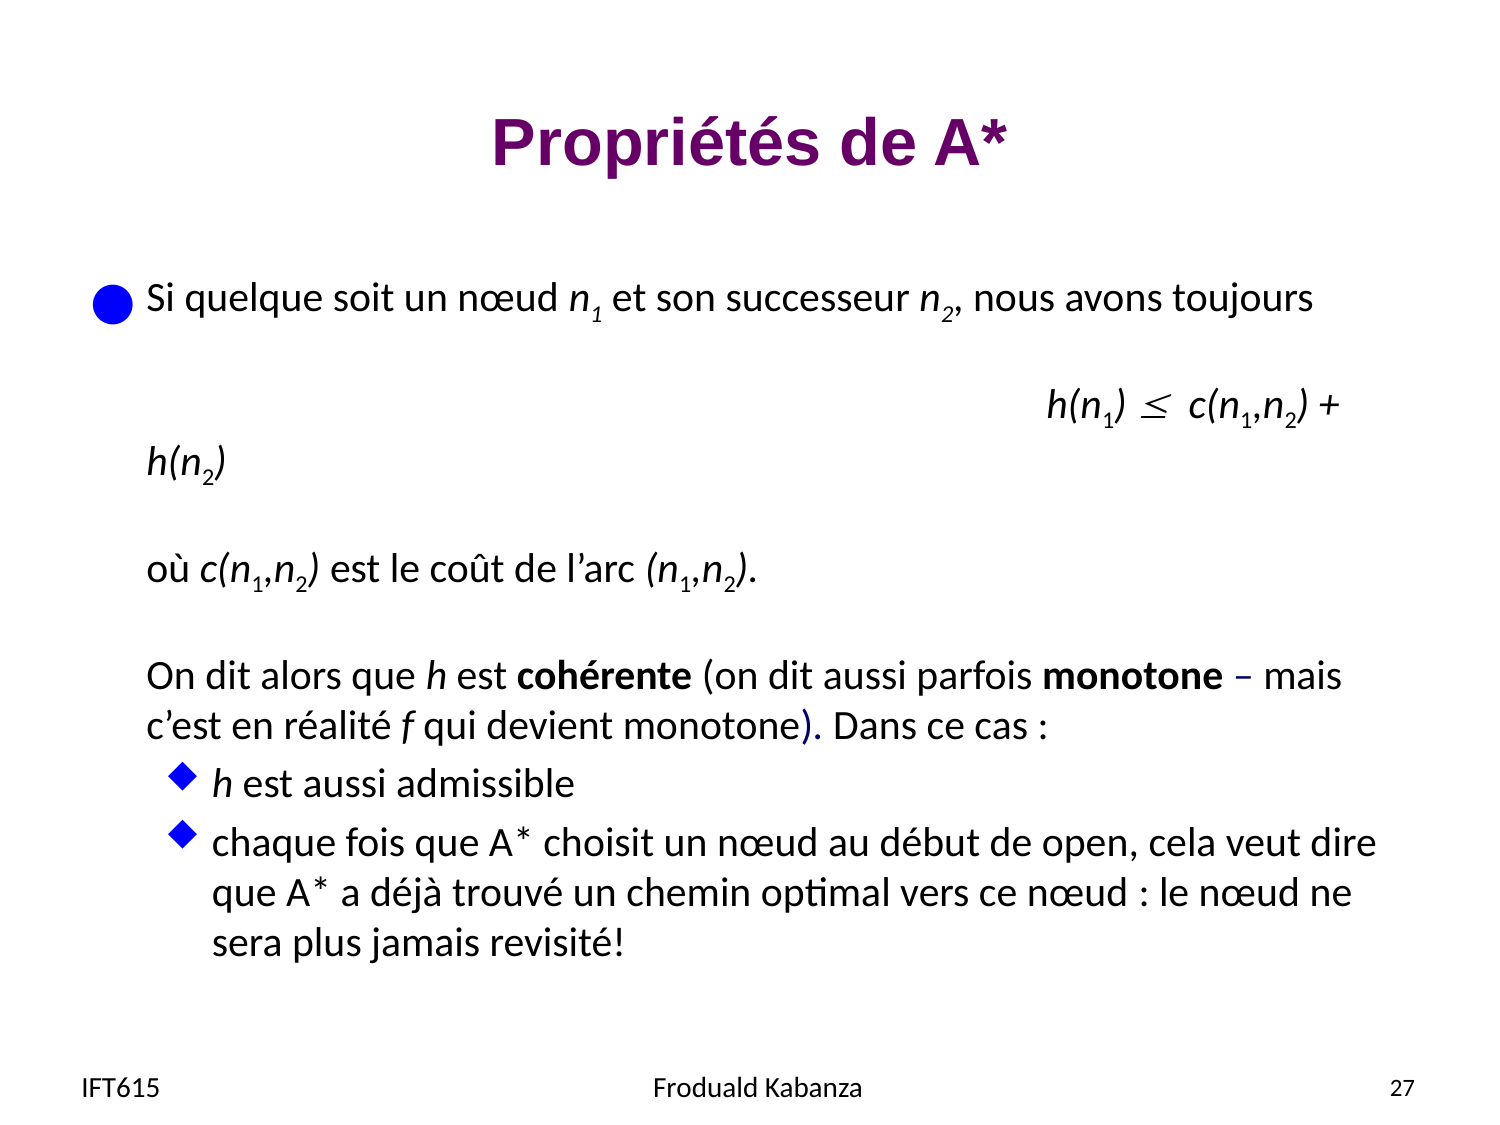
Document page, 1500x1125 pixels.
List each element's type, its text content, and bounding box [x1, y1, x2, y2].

footer Froduald Kabanza [520, 1056, 996, 1117]
title Propriétés de A* [75, 45, 1425, 233]
list Si quelque soit un nœud n1 et son successeur n2, nous avons toujours h(n1)  c(n1,n2) + h(n2) où c(n1,n2) est le coût de l’arc (n1,n2). On dit alors que h est cohérente (on dit aussi parfois monotone – mais c’est en réalité f qui devient monotone). Dans ce cas : h est aussi admissible chaque fois que A* choisit un nœud au début de open, cela veut dire que A* a déjà trouvé un chemin optimal vers ce nœud : le nœud ne sera plus jamais revisité! [75, 262, 1425, 1005]
slide_number 27 [1080, 1056, 1431, 1117]
slide_number IFT615 [66, 1056, 356, 1117]
